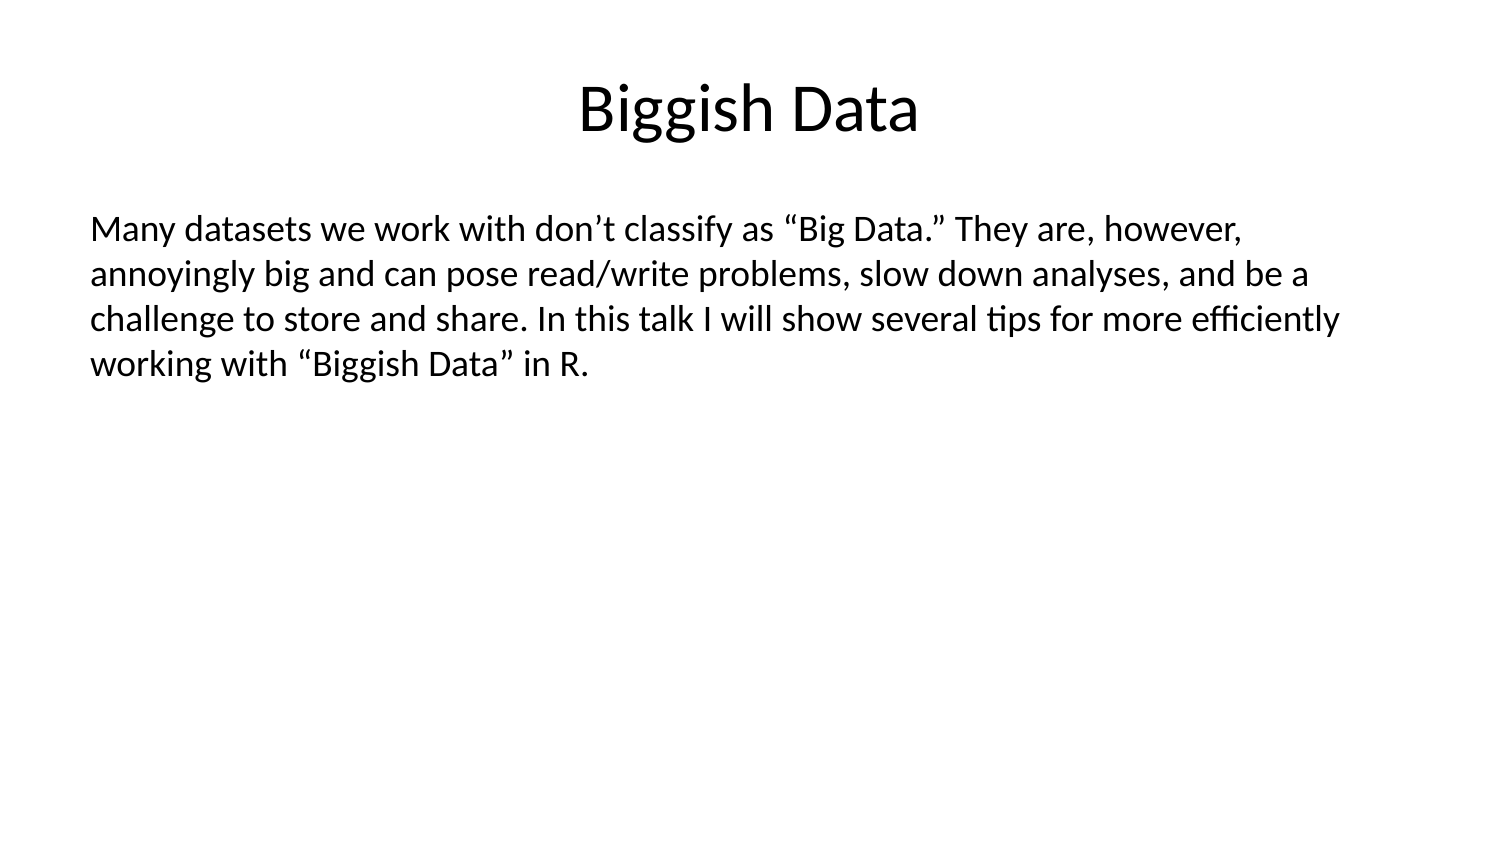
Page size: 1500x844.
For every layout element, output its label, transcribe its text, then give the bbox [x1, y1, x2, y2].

title Biggish Data [75, 33, 1425, 175]
list Many datasets we work with don’t classify as “Big Data.” They are, however, annoyingly big and can pose read/write problems, slow down analyses, and be a challenge to store and share. In this talk I will show several tips for more efficiently working with “Biggish Data” in R. [75, 196, 1425, 754]
